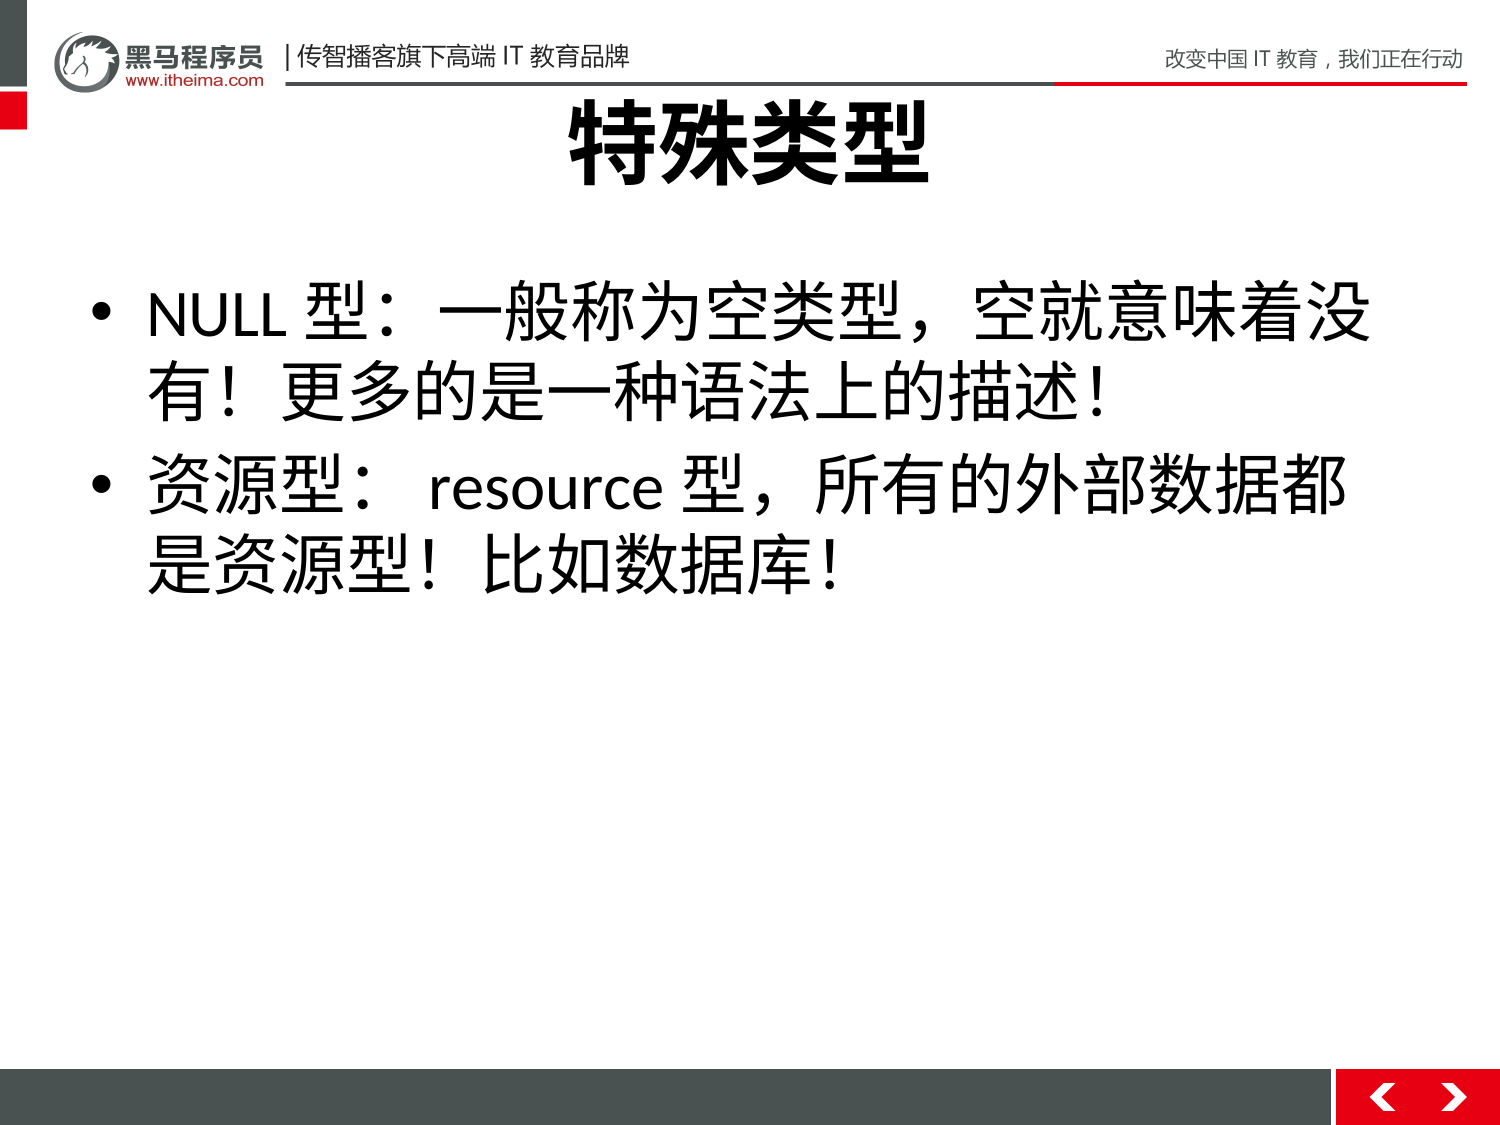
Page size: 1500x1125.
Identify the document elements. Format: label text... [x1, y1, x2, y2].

picture [0, 0, 1500, 1125]
list NULL型：一般称为空类型，空就意味着没有！更多的是一种语法上的描述！ 资源型：resource型，所有的外部数据都是资源型！比如数据库！ [75, 262, 1425, 1005]
title 特殊类型 [75, 78, 1425, 262]
